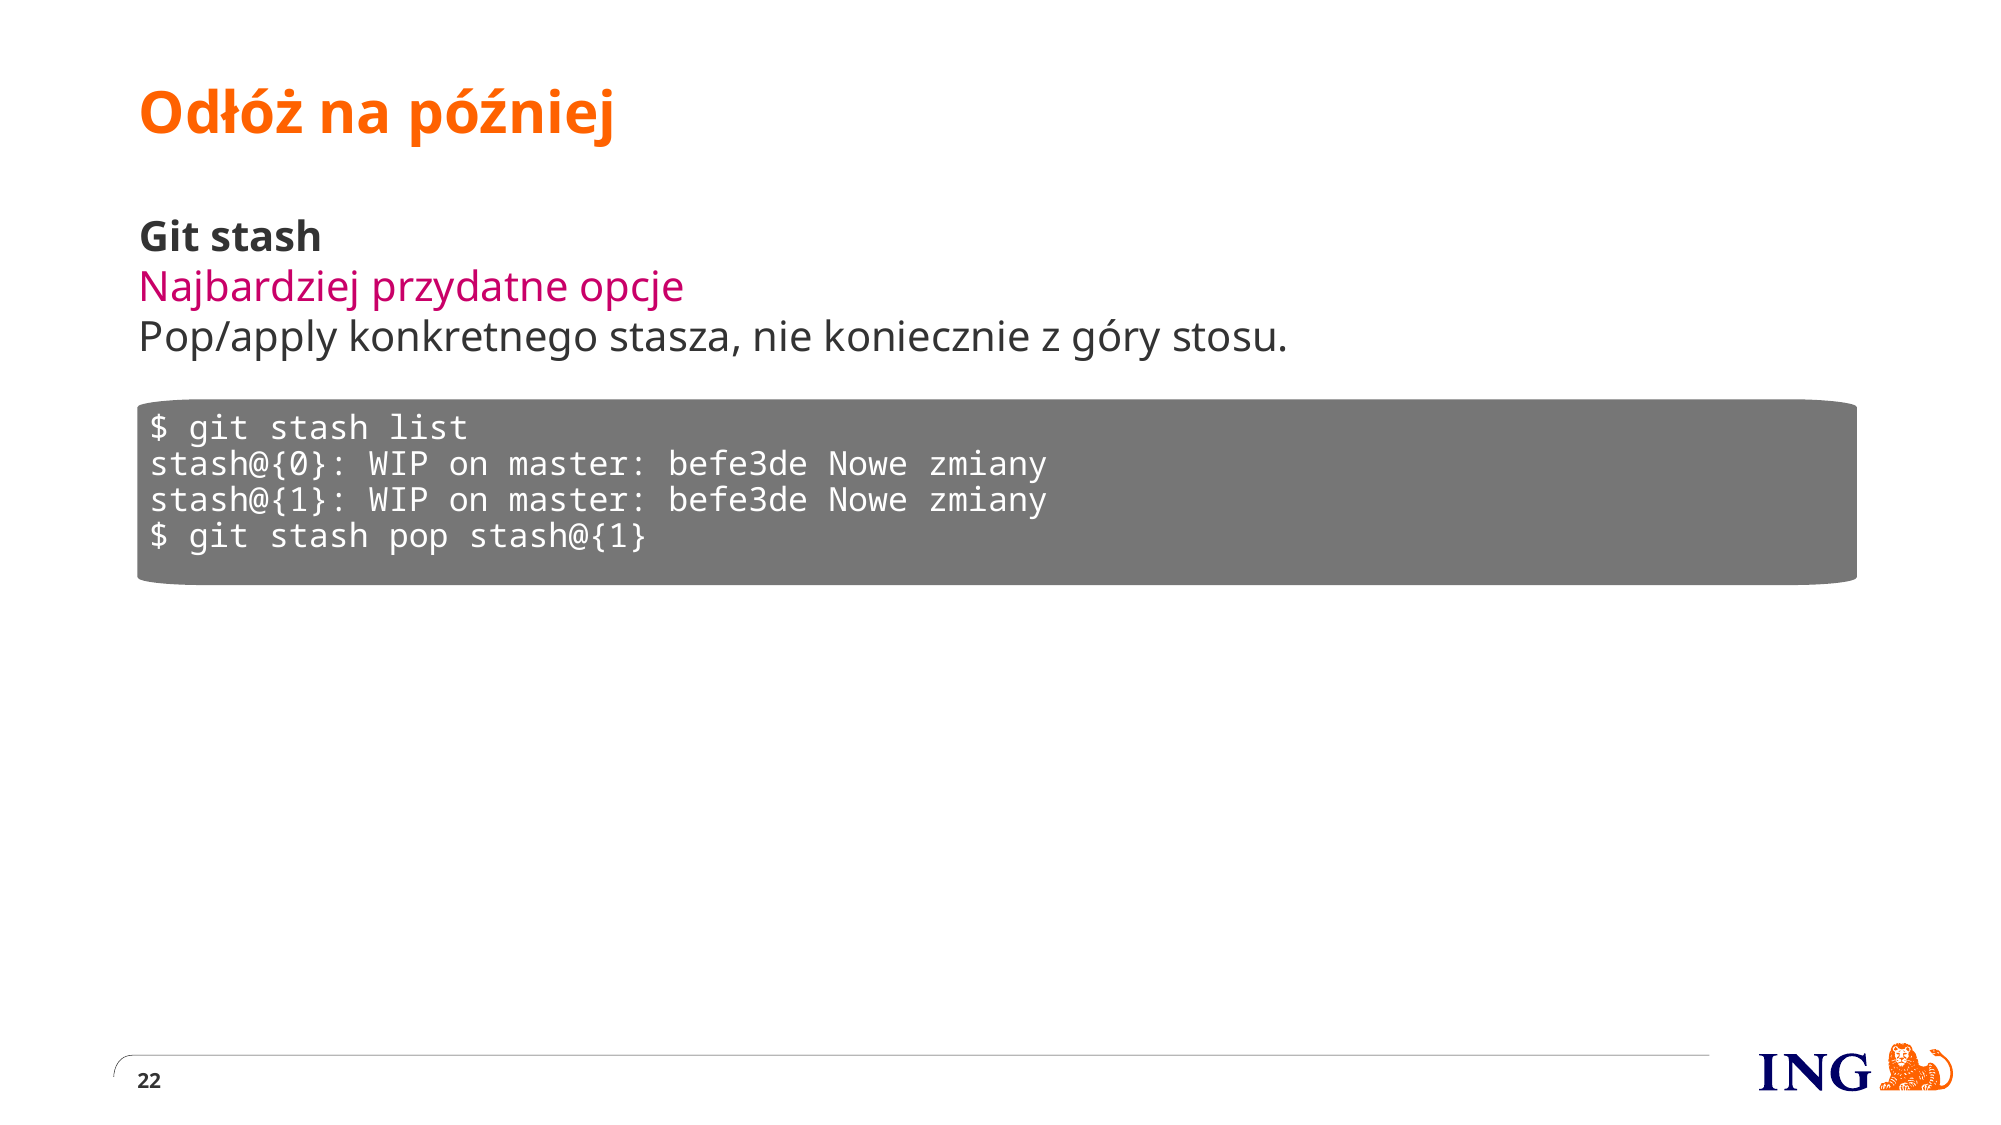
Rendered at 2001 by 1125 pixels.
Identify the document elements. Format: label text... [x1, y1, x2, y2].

title Odłóż na później [138, 46, 1860, 187]
slide_number 22 [137, 1066, 219, 1097]
list Git stash Najbardziej przydatne opcje Pop/apply konkretnego stasza, nie koniecznie z góry stosu. [138, 209, 1860, 1012]
text_box $ git stash list stash@{0}: WIP on master: befe3de Nowe zmiany stash@{1}: WIP on master: befe3de Nowe zmiany $ git stash pop stash@{1} [137, 399, 1857, 586]
